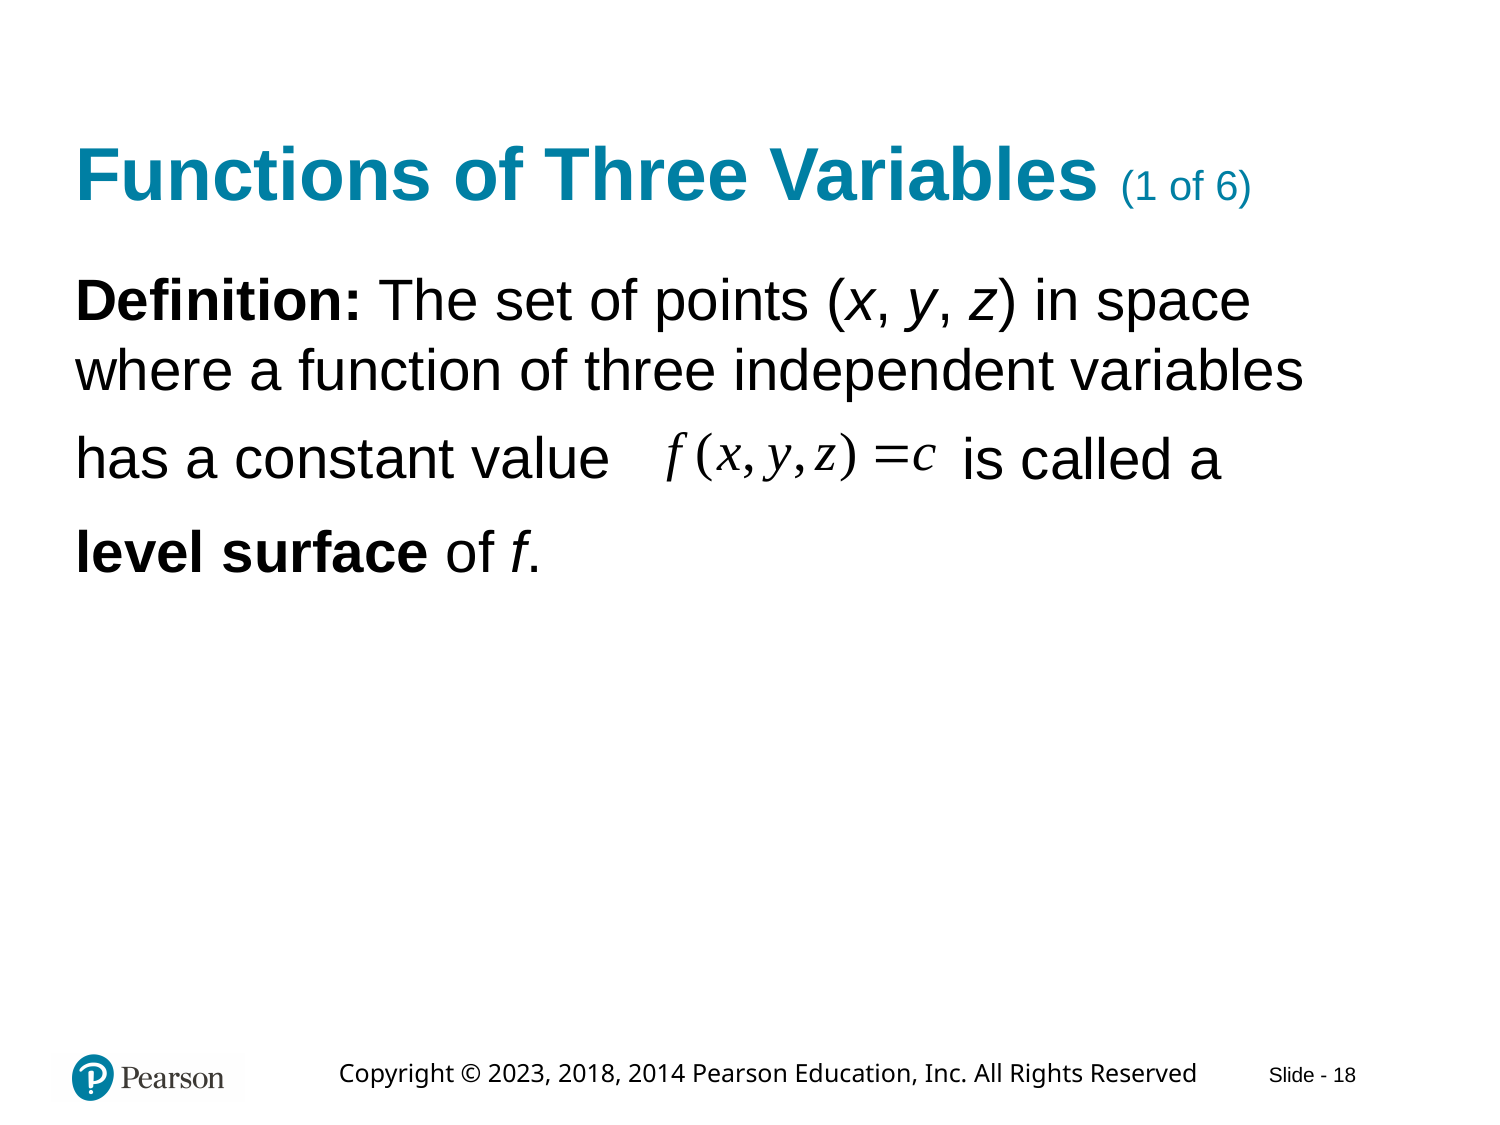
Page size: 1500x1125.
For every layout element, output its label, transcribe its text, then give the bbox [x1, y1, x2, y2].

list is called a [962, 421, 1400, 503]
list has a constant value [75, 420, 642, 500]
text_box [652, 427, 942, 489]
list level surface of f. [75, 514, 700, 596]
picture [51, 1053, 245, 1102]
title Functions of Three Variables (1 of 6) [75, 35, 1425, 216]
list Definition: The set of points (x, y, z) in space where a function of three independent variables [75, 262, 1400, 411]
